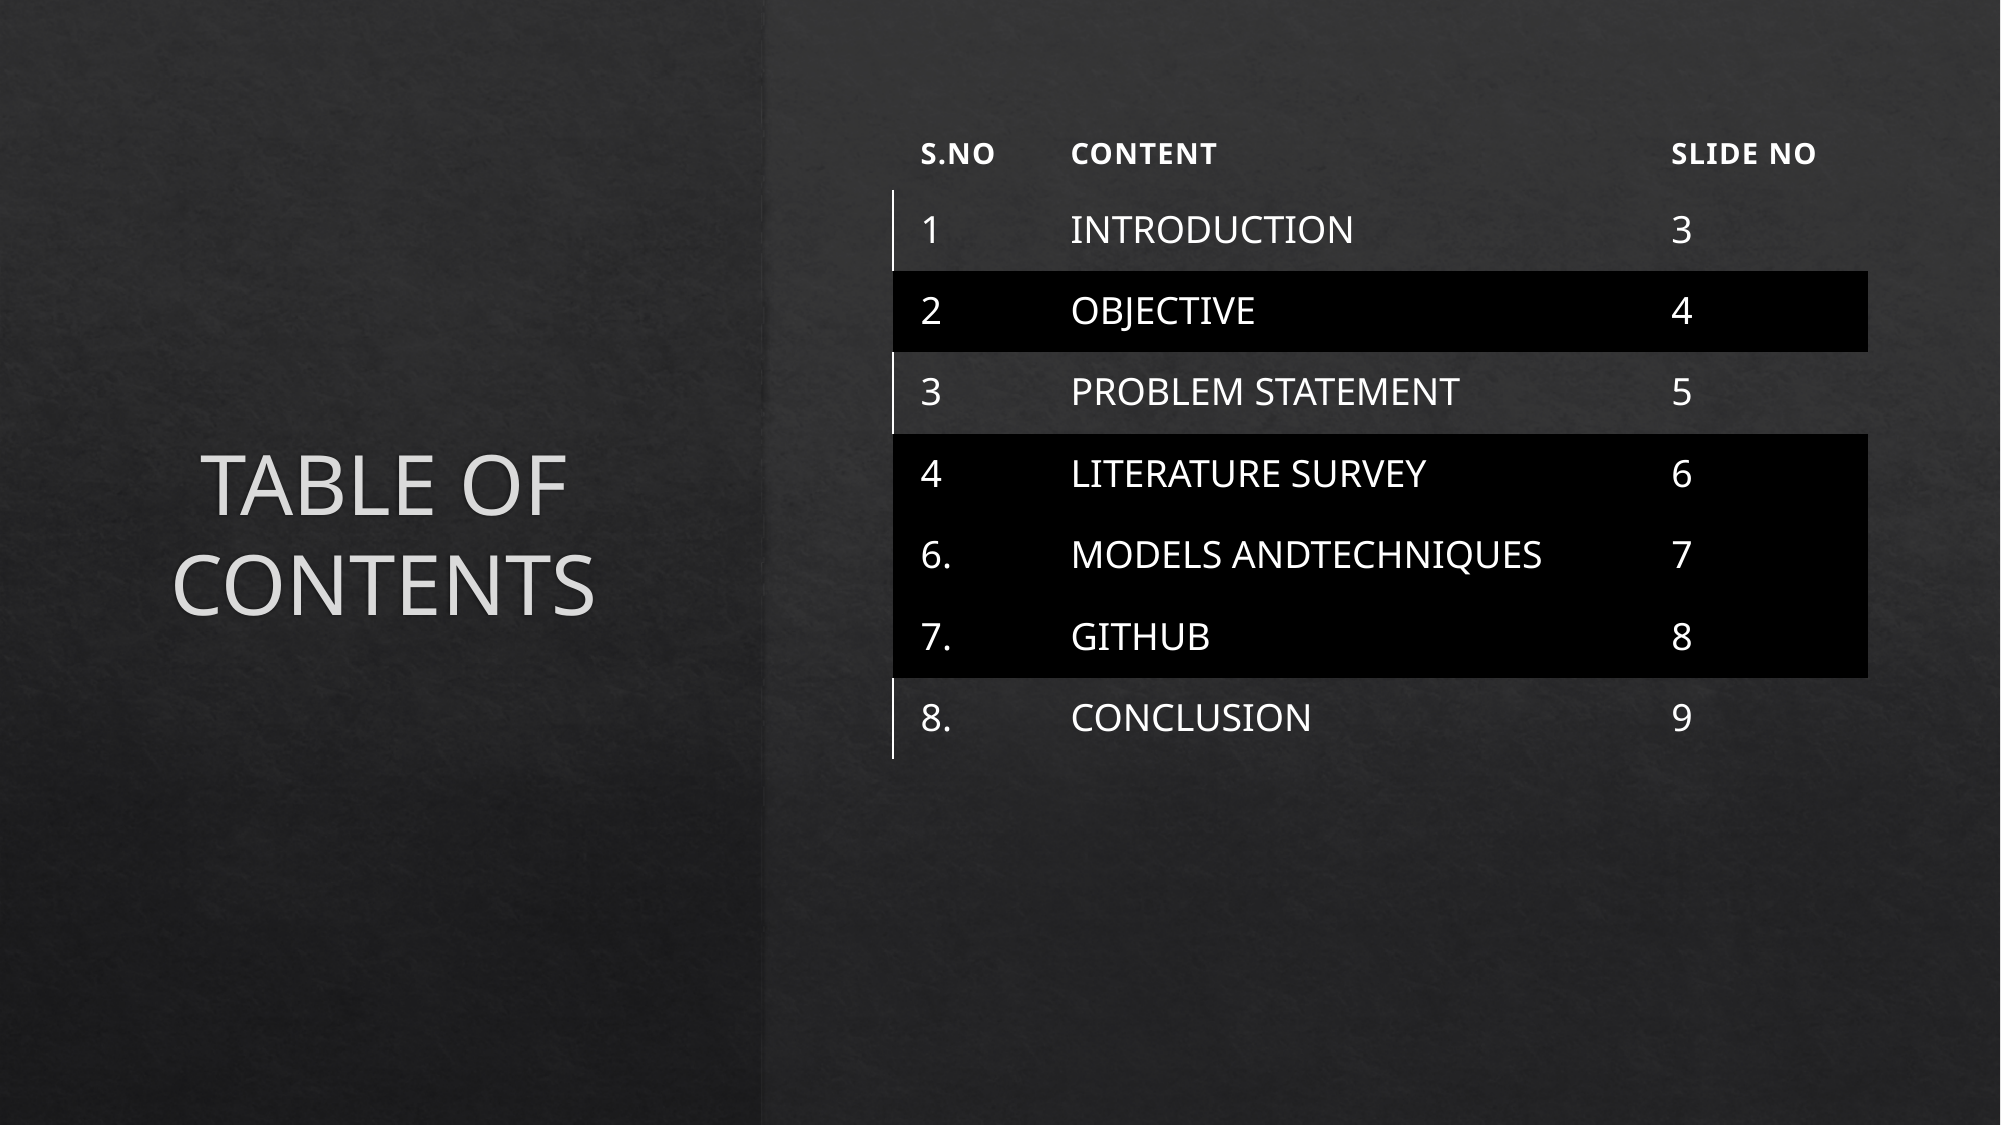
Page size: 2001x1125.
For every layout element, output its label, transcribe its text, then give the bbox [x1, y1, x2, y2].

title TABLE OF CONTENTS [103, 99, 664, 966]
picture [760, 0, 2000, 1125]
